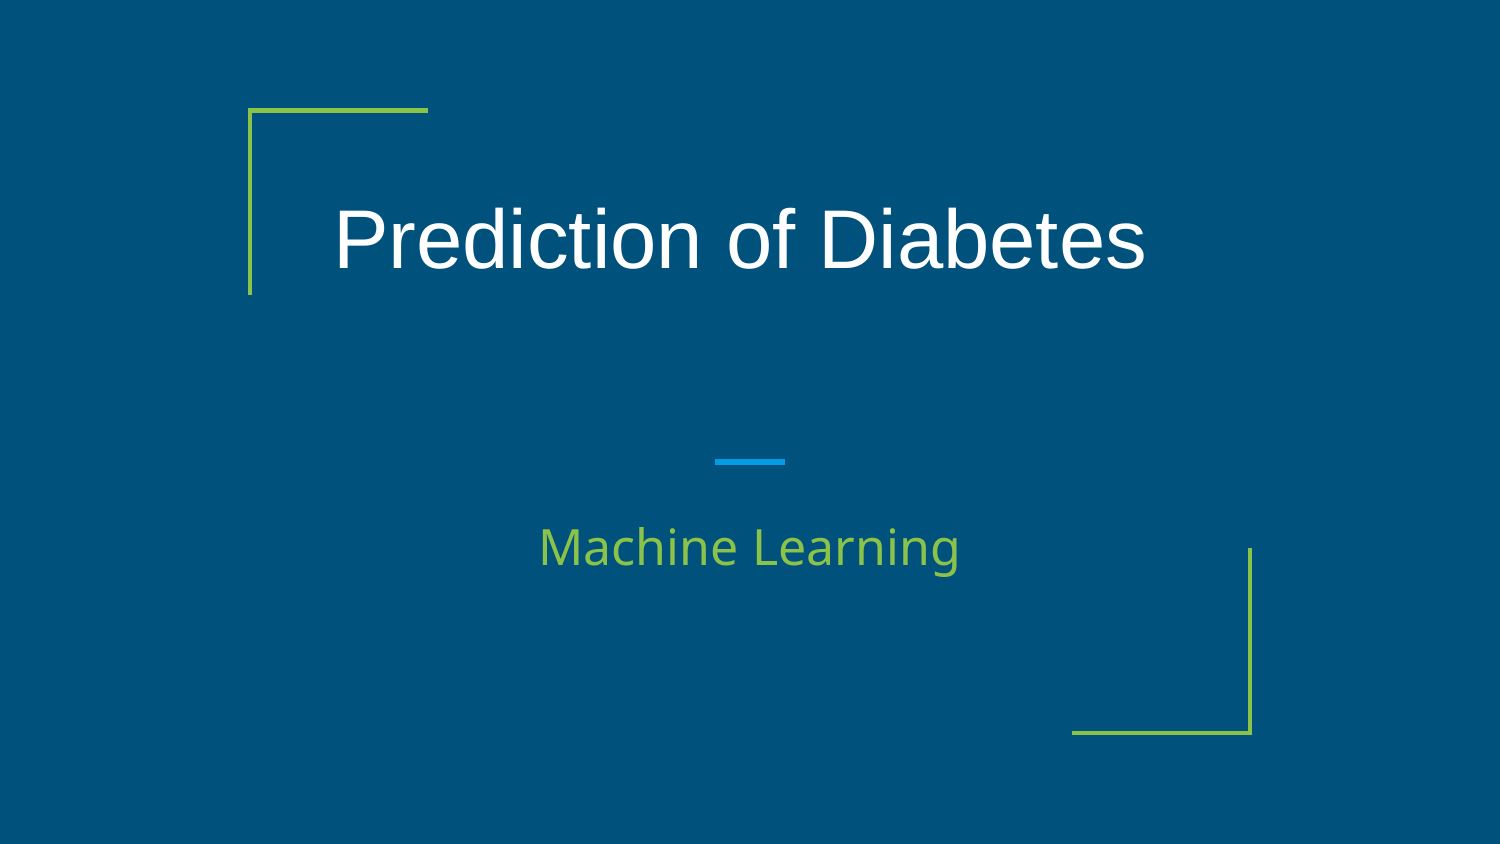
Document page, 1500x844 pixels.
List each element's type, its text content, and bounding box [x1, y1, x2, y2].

subtitle Machine Learning [275, 500, 1225, 650]
title Prediction of Diabetes [266, 60, 1215, 300]
